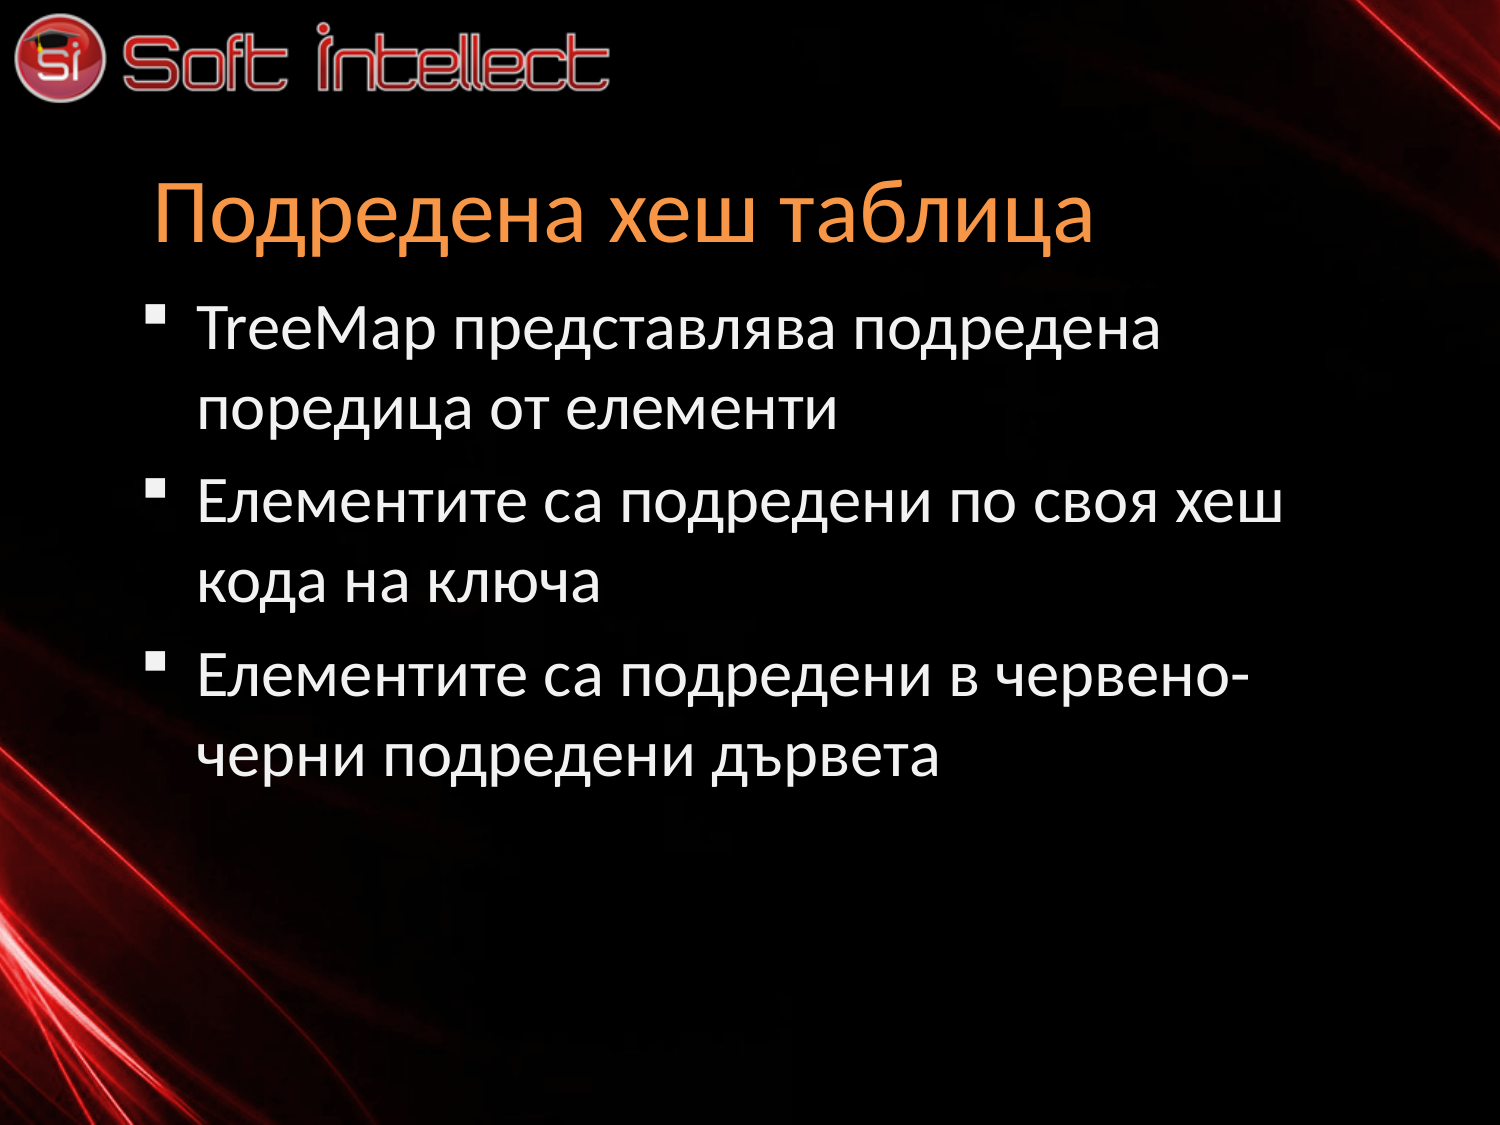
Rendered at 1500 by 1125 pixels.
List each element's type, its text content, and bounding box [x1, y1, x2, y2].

title Подредена хеш таблица [137, 112, 1488, 300]
picture [0, 0, 1500, 1125]
list TreeMap представлява подредена поредица от елементи Елементите са подредени по своя хеш кода на ключа Елементите са подредени в червено-черни подредени дървета [125, 275, 1375, 1018]
